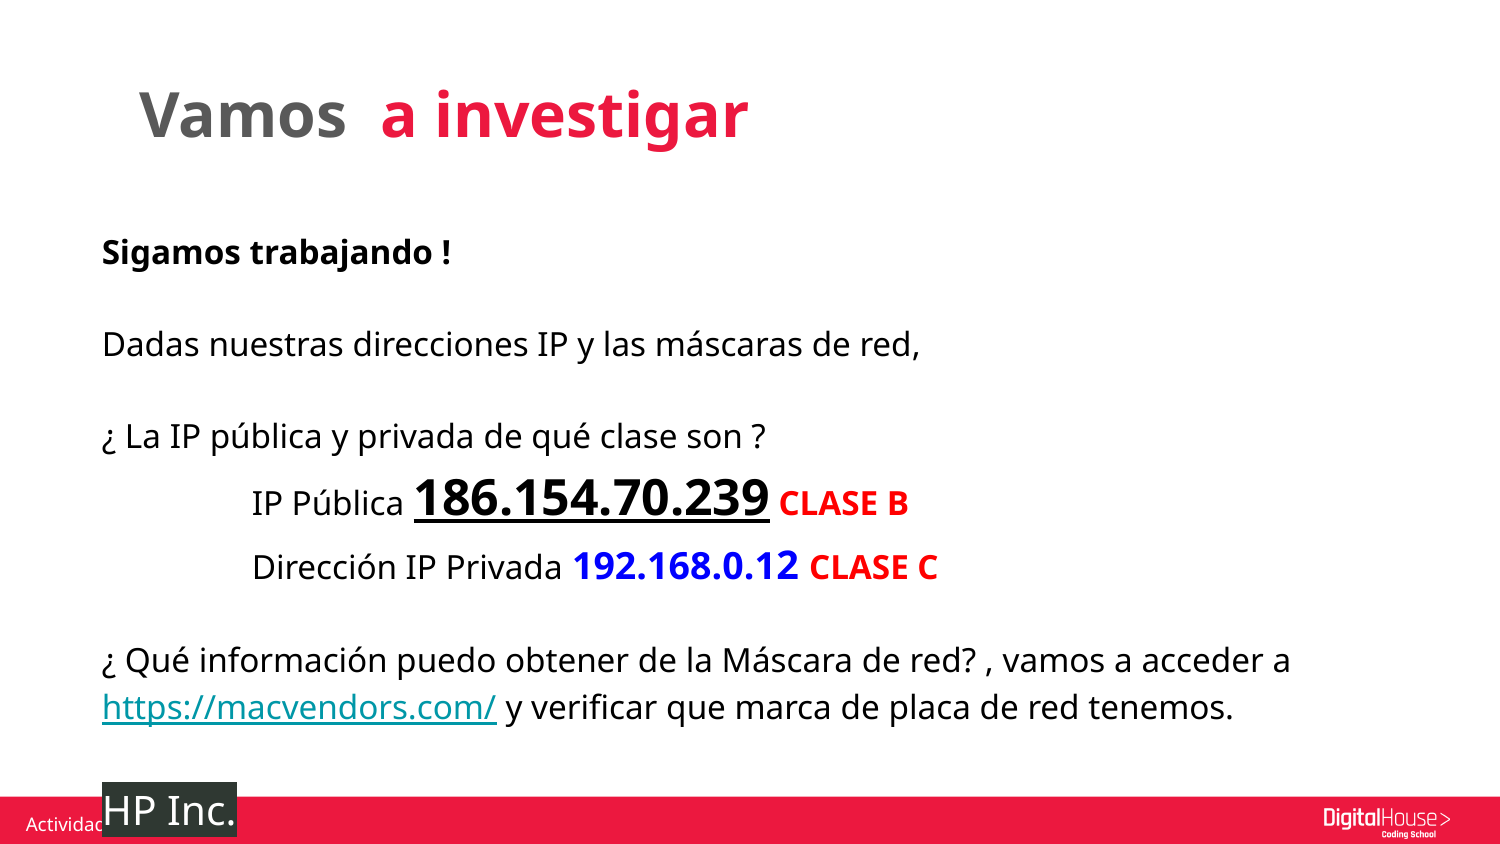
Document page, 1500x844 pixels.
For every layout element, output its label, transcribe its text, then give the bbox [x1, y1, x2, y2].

picture [1324, 808, 1450, 839]
text_box Vamos a investigar [124, 62, 1019, 166]
text_box Sigamos trabajando ! Dadas nuestras direcciones IP y las máscaras de red, ¿ La IP pública y privada de qué clase son ? IP Pública 186.154.70.239 CLASE B Dirección IP Privada 192.168.0.12 CLASE C ¿ Qué información puedo obtener de la Máscara de red? , vamos a acceder a https://macvendors.com/ y verificar que marca de placa de red tenemos. HP Inc. [86, 165, 1457, 760]
